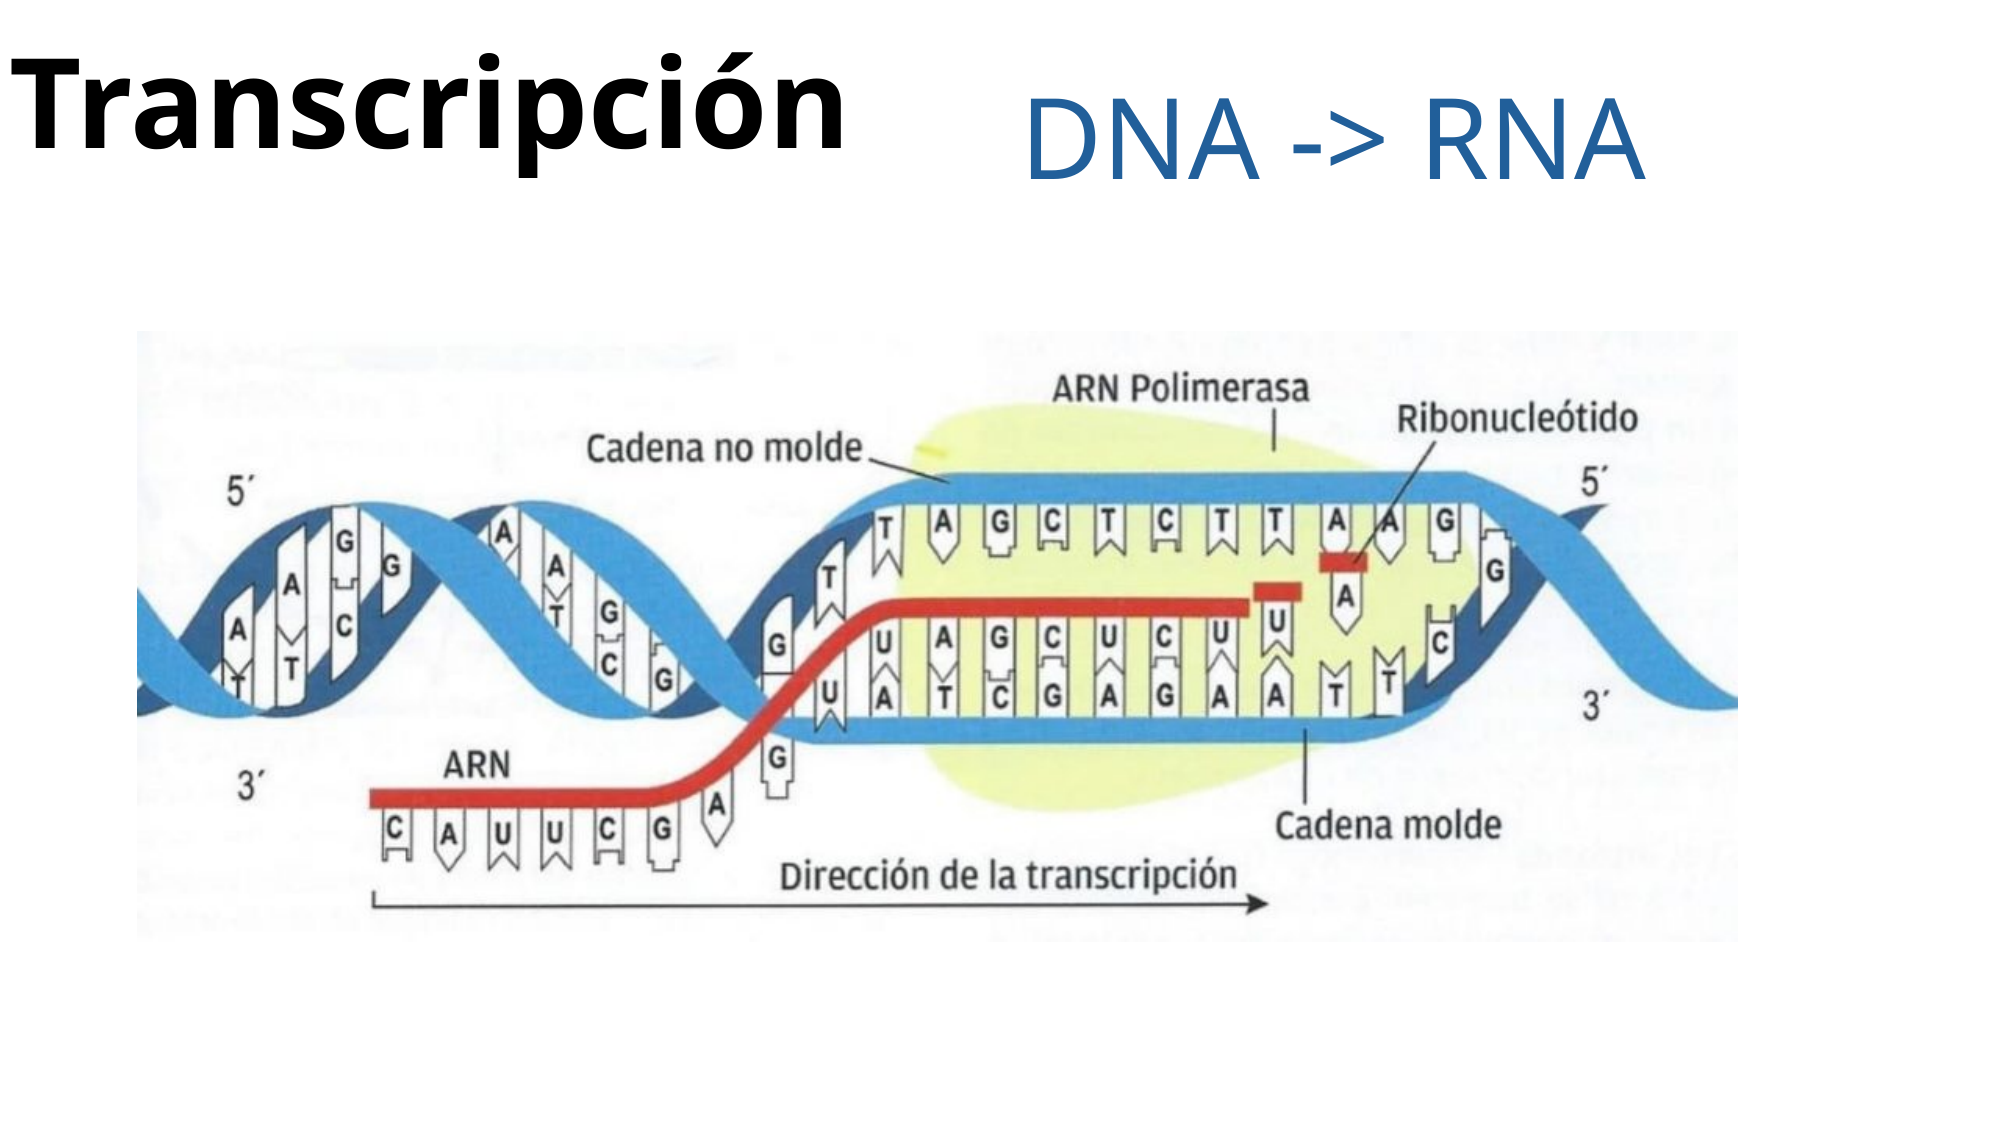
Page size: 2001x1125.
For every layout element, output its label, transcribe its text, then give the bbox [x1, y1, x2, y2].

picture [136, 330, 1738, 943]
text_box DNA -> RNA [1006, 59, 1662, 210]
text_box Transcripción [0, 0, 1294, 183]
